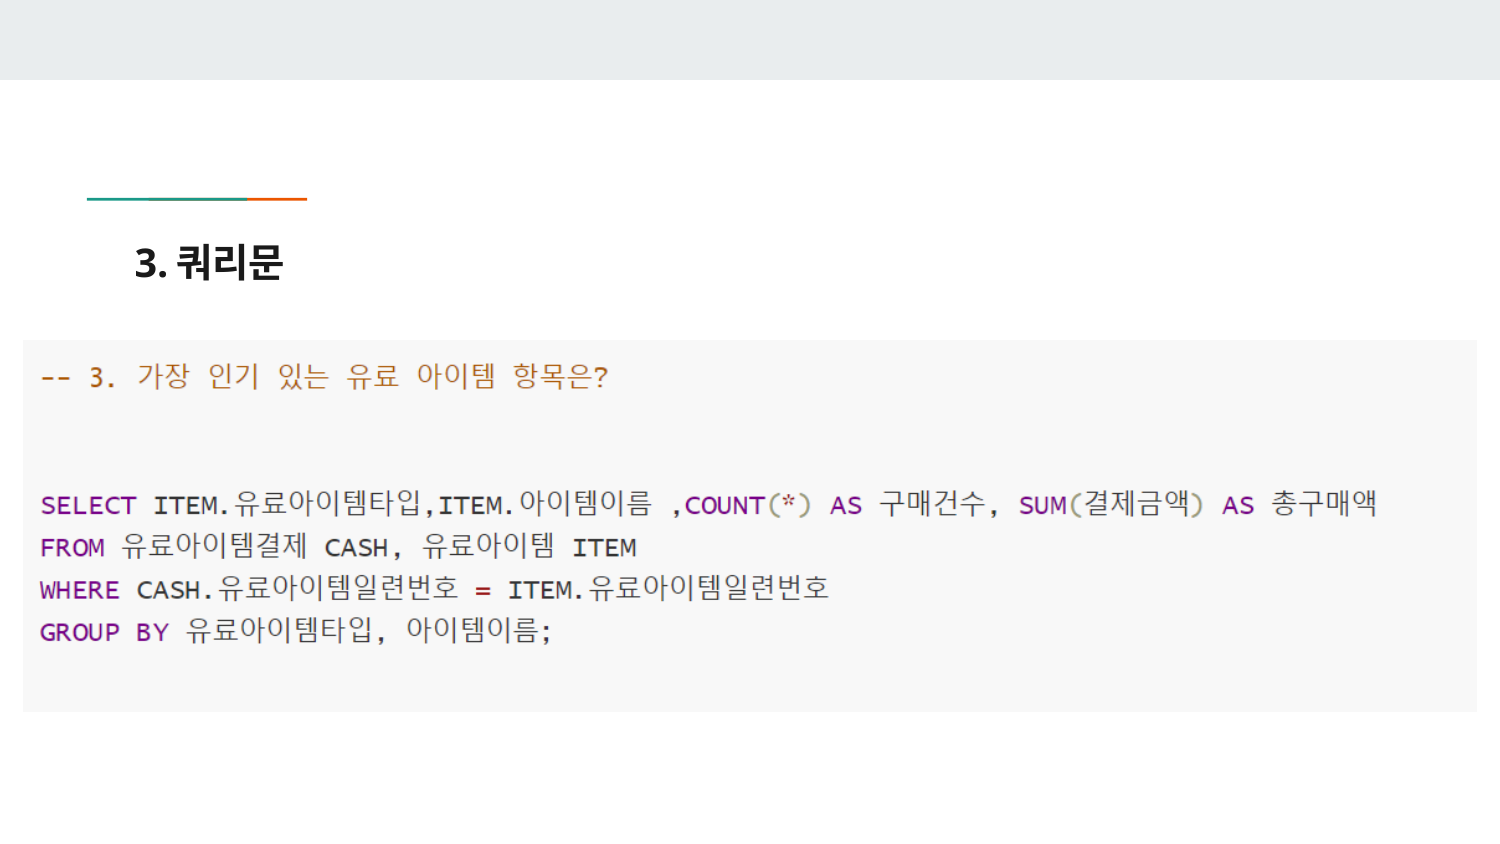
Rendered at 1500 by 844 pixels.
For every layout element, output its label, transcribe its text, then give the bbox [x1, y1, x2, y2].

picture [23, 340, 1477, 713]
title 3.쿼리문 [119, 216, 1381, 305]
